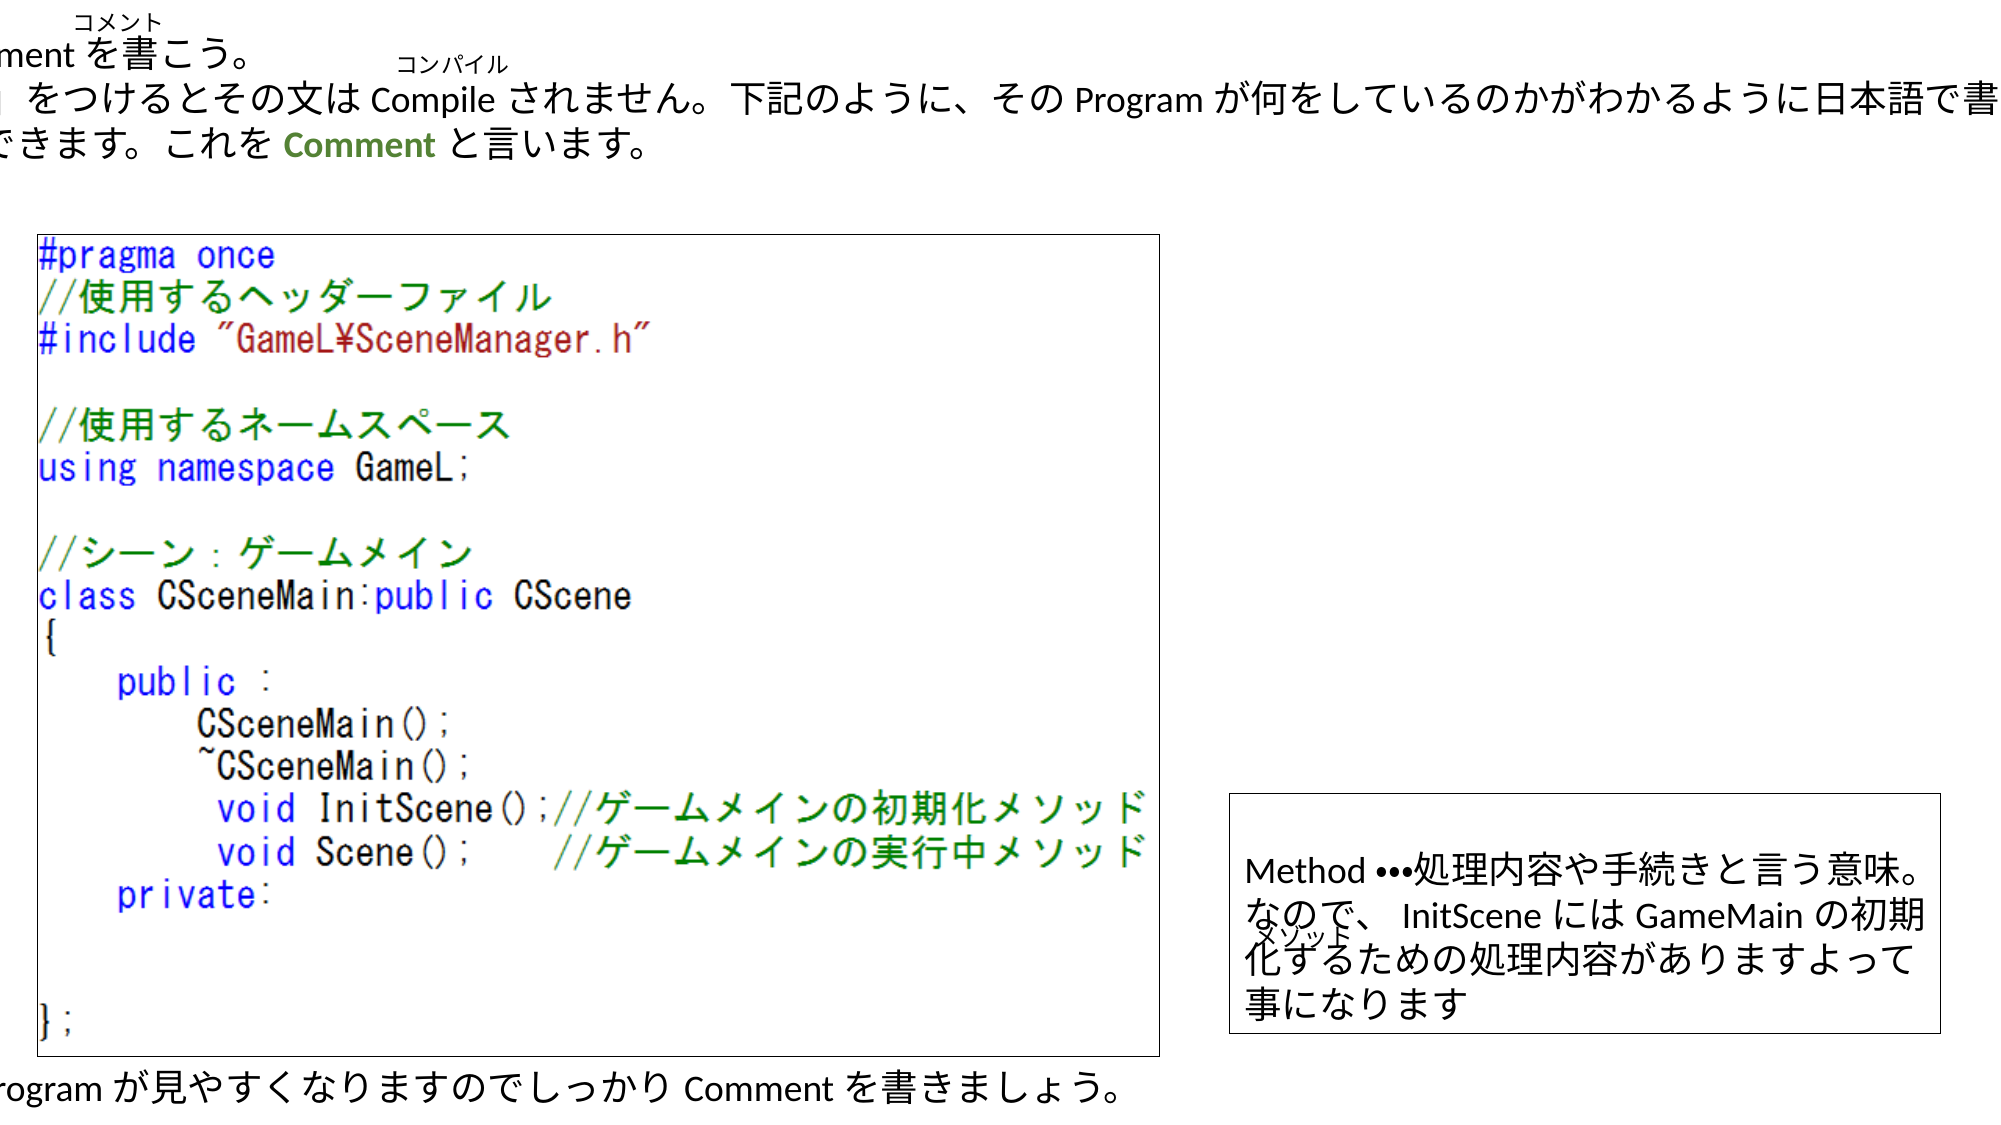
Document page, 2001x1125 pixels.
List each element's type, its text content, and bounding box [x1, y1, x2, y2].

text_box Programが見やすくなりますのでしっかりCommentを書きましょう。 [0, 1056, 1156, 1116]
text_box コメント [58, 0, 180, 43]
text_box ・Commentを書こう。 「//」をつけるとその文はCompileされません。下記のように、そのProgramが何をしているのかがわかるように日本語で書く 事ができます。これをCommentと言います。 [0, 22, 2000, 172]
picture [37, 234, 1160, 1057]
text_box コンパイル [380, 43, 525, 86]
text_box メゾット [1238, 914, 1368, 960]
text_box Method・・・処理内容や手続きと言う意味。 なので、InitSceneにはGameMainの初期化するための処理内容がありますよって事になります [1229, 793, 1941, 1034]
